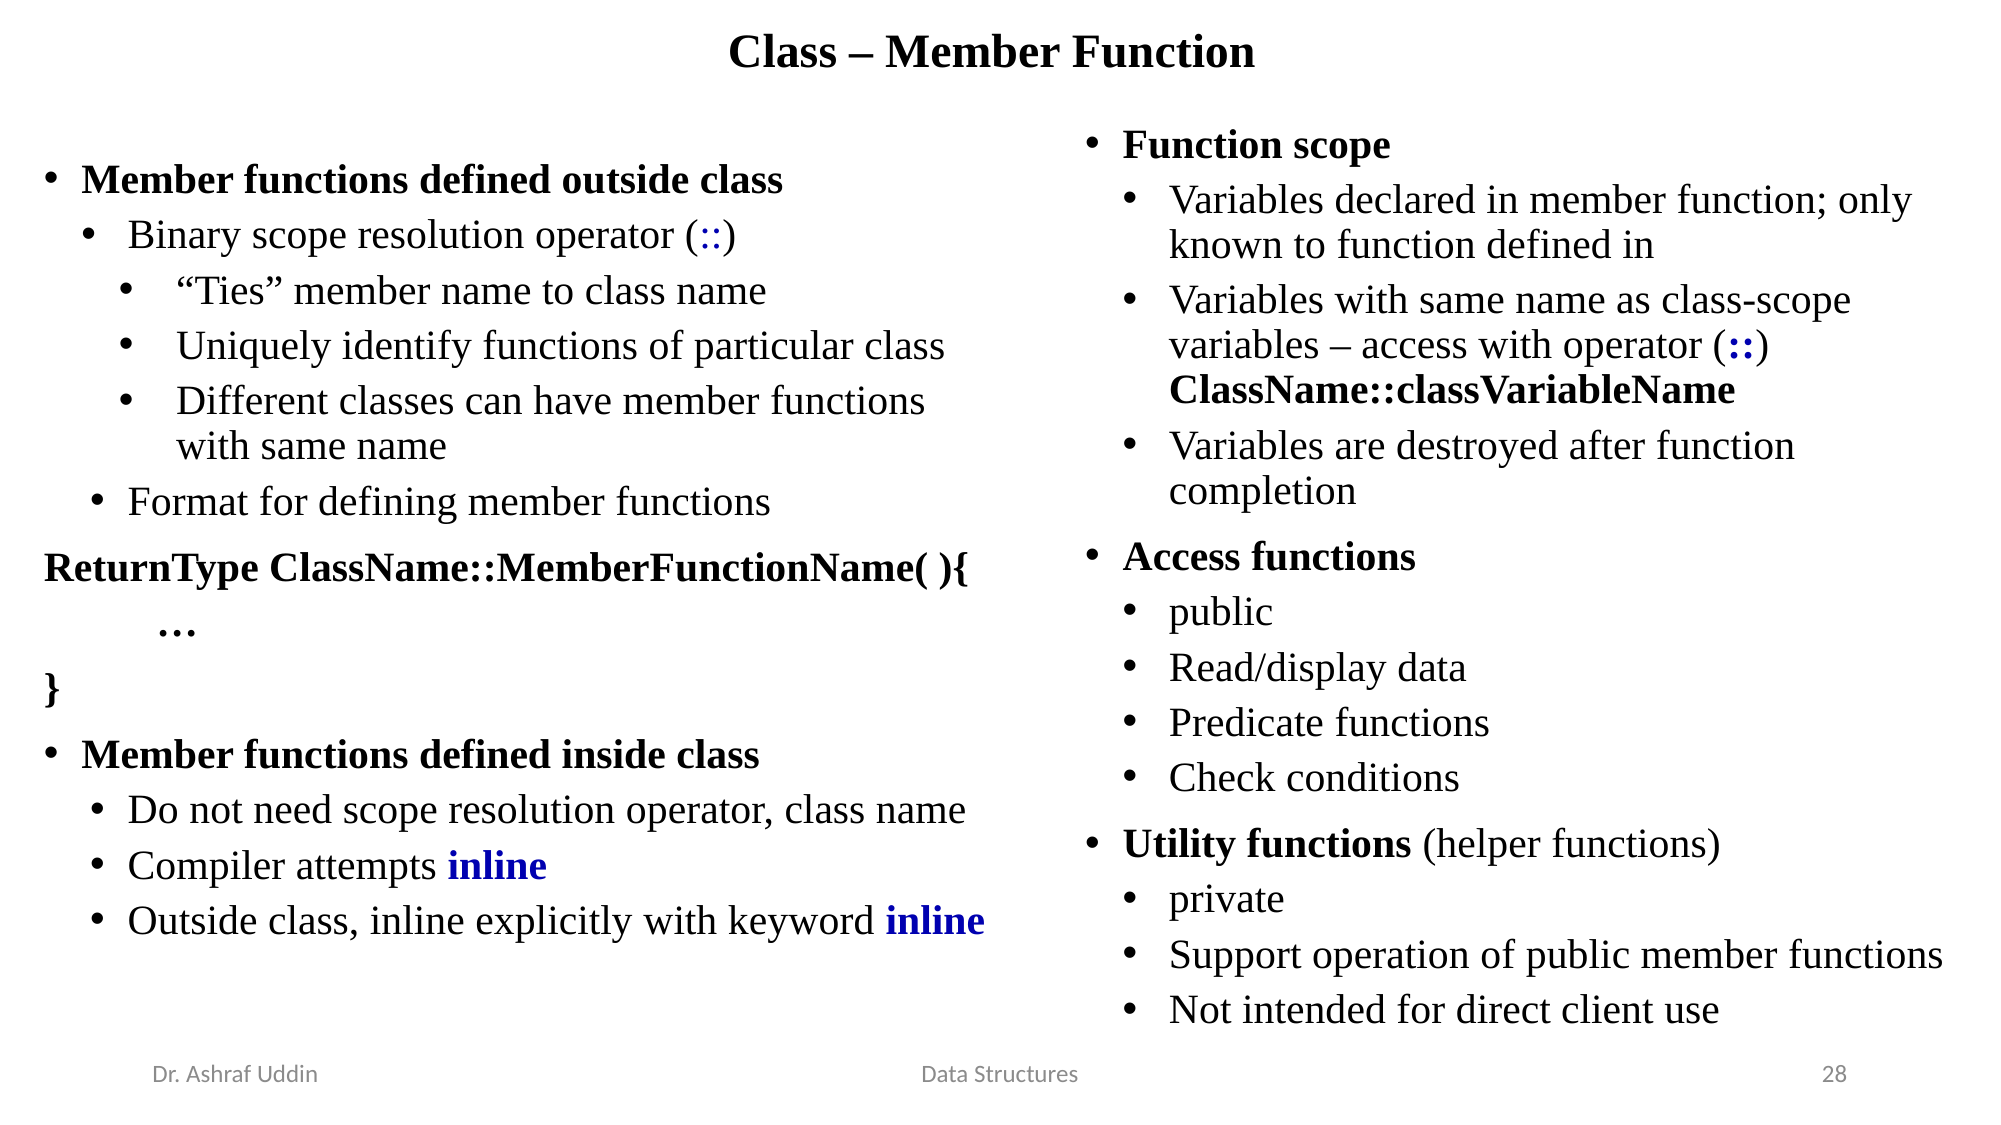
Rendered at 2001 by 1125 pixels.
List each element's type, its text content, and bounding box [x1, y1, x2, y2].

slide_number Dr. Ashraf Uddin [137, 1042, 588, 1103]
list Member functions defined outside class Binary scope resolution operator (::) “Ties” member name to class name Uniquely identify functions of particular class Different classes can have member functions with same name Format for defining member functions ReturnType ClassName::MemberFunctionName( ){ … } Member functions defined inside class Do not need scope resolution operator, class name Compiler attempts inline Outside class, inline explicitly with keyword inline [28, 149, 1070, 1014]
list Function scope Variables declared in member function; only known to function defined in Variables with same name as class-scope variables – access with operator (::) ClassName::classVariableName Variables are destroyed after function completion Access functions public Read/display data Predicate functions Check conditions Utility functions (helper functions) private Support operation of public member functions Not intended for direct client use [1070, 114, 1968, 1014]
title Class – Member Function [28, 18, 1968, 86]
slide_number 28 [1412, 1042, 1863, 1103]
footer Data Structures [662, 1042, 1338, 1103]
